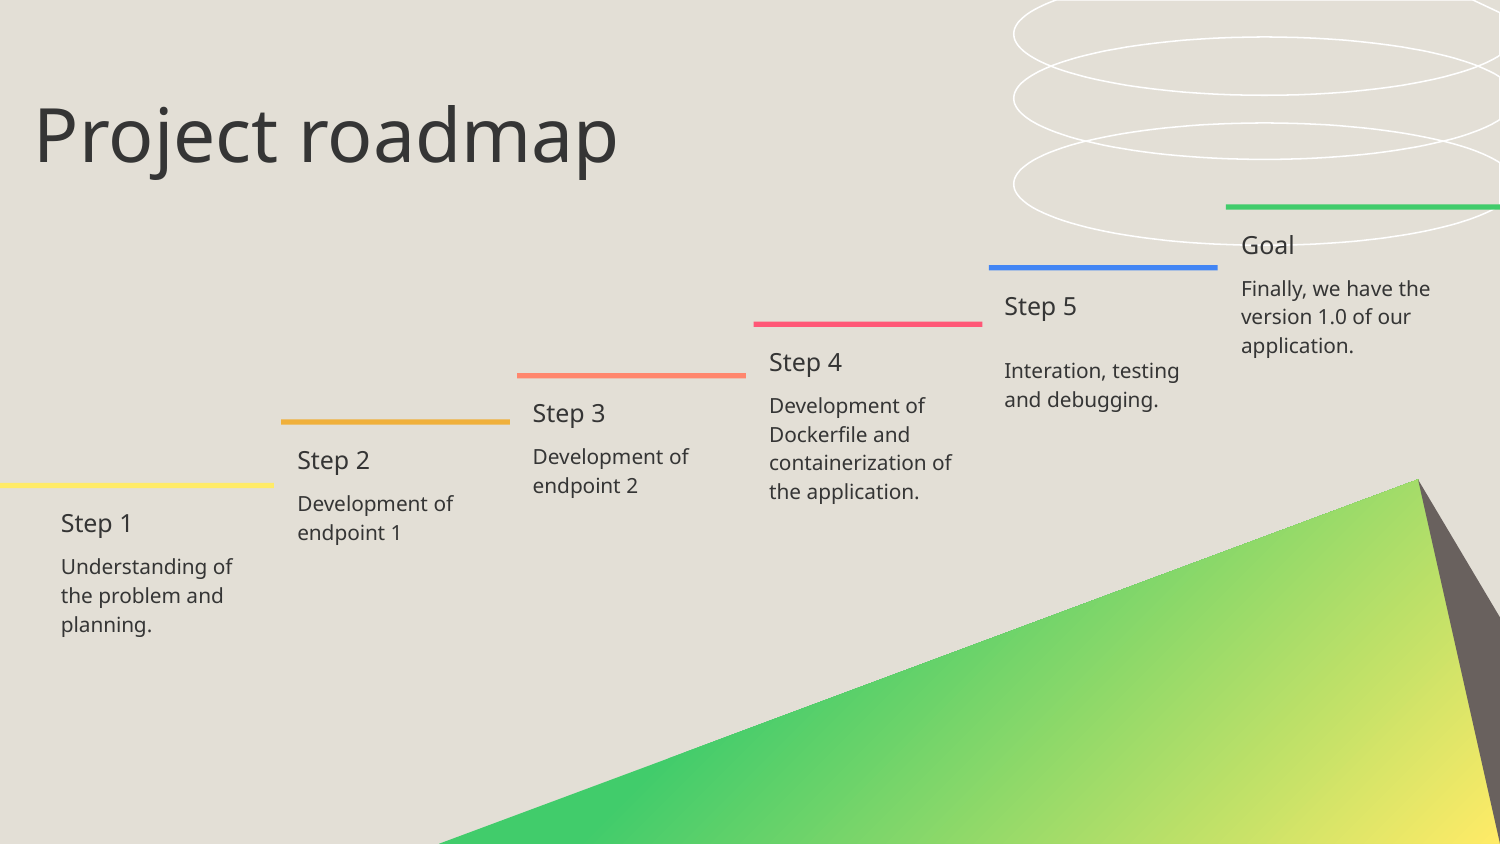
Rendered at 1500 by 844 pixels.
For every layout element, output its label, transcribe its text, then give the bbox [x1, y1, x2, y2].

text_box [517, 373, 746, 379]
text_box [753, 321, 983, 327]
subtitle Step 4 Development of Dockerfile and containerization of the application. [754, 327, 982, 523]
text_box [281, 419, 510, 425]
subtitle Step 2 Development of endpoint 1 [282, 425, 510, 621]
text_box [1225, 204, 1500, 210]
subtitle Goal Finally, we have the version 1.0 of our application. [1225, 210, 1454, 406]
title Project roadmap [18, 82, 905, 254]
subtitle Step 1 Understanding of the problem and planning. [45, 489, 274, 684]
text_box [0, 482, 274, 489]
subtitle Step 3 Development of endpoint 2 [517, 379, 746, 574]
subtitle Step 5 Interation, testing and debugging. [989, 271, 1218, 467]
text_box [988, 265, 1218, 271]
